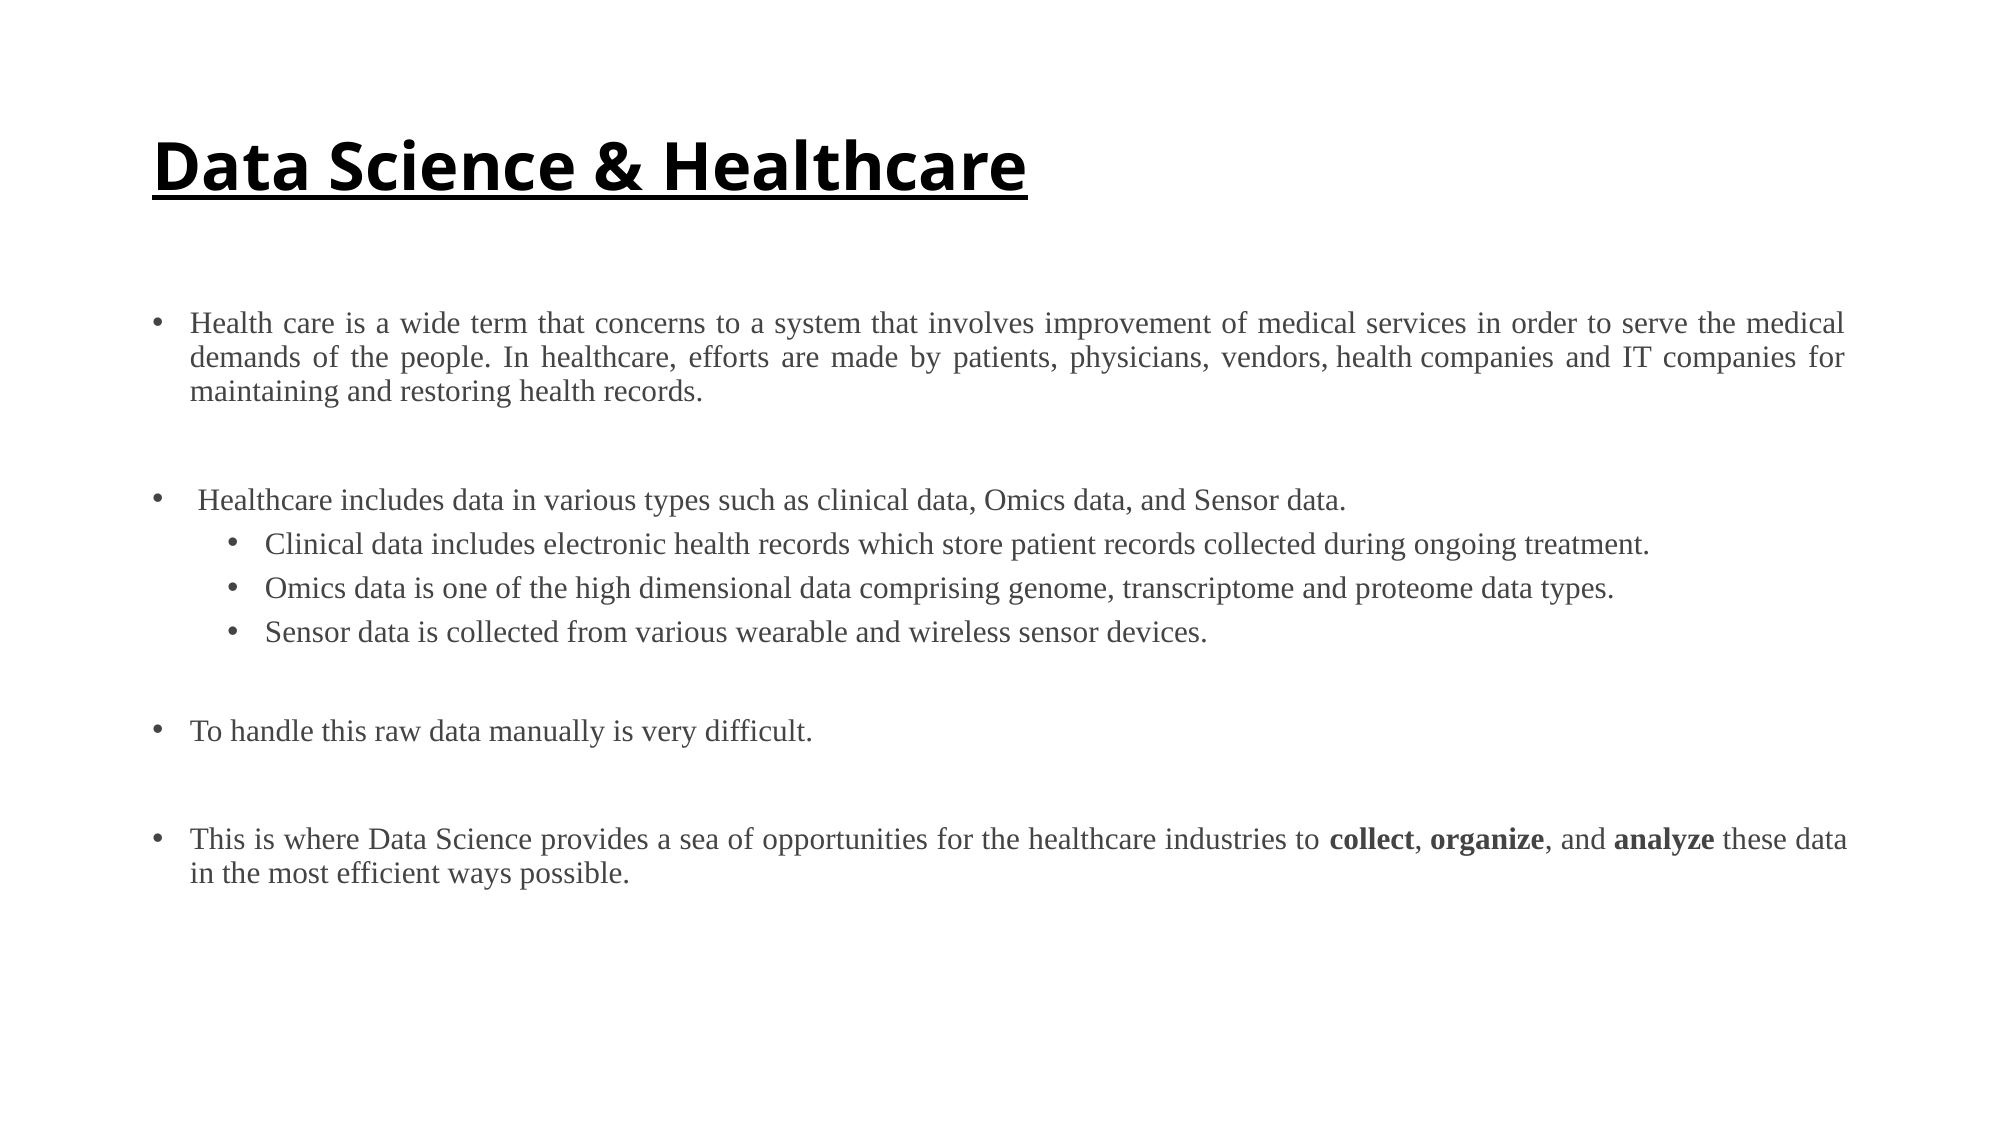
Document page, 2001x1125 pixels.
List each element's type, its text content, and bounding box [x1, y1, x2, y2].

list Health care is a wide term that concerns to a system that involves improvement of medical services in order to serve the medical demands of the people. In healthcare, efforts are made by patients, physicians, vendors, health companies and IT companies for maintaining and restoring health records. Healthcare includes data in various types such as clinical data, Omics data, and Sensor data. Clinical data includes electronic health records which store patient records collected during ongoing treatment. Omics data is one of the high dimensional data comprising genome, transcriptome and proteome data types. Sensor data is collected from various wearable and wireless sensor devices. To handle this raw data manually is very difficult. This is where Data Science provides a sea of opportunities for the healthcare industries to collect, organize, and analyze these data in the most efficient ways possible. [137, 299, 1863, 1014]
title Data Science & Healthcare [137, 59, 1863, 278]
